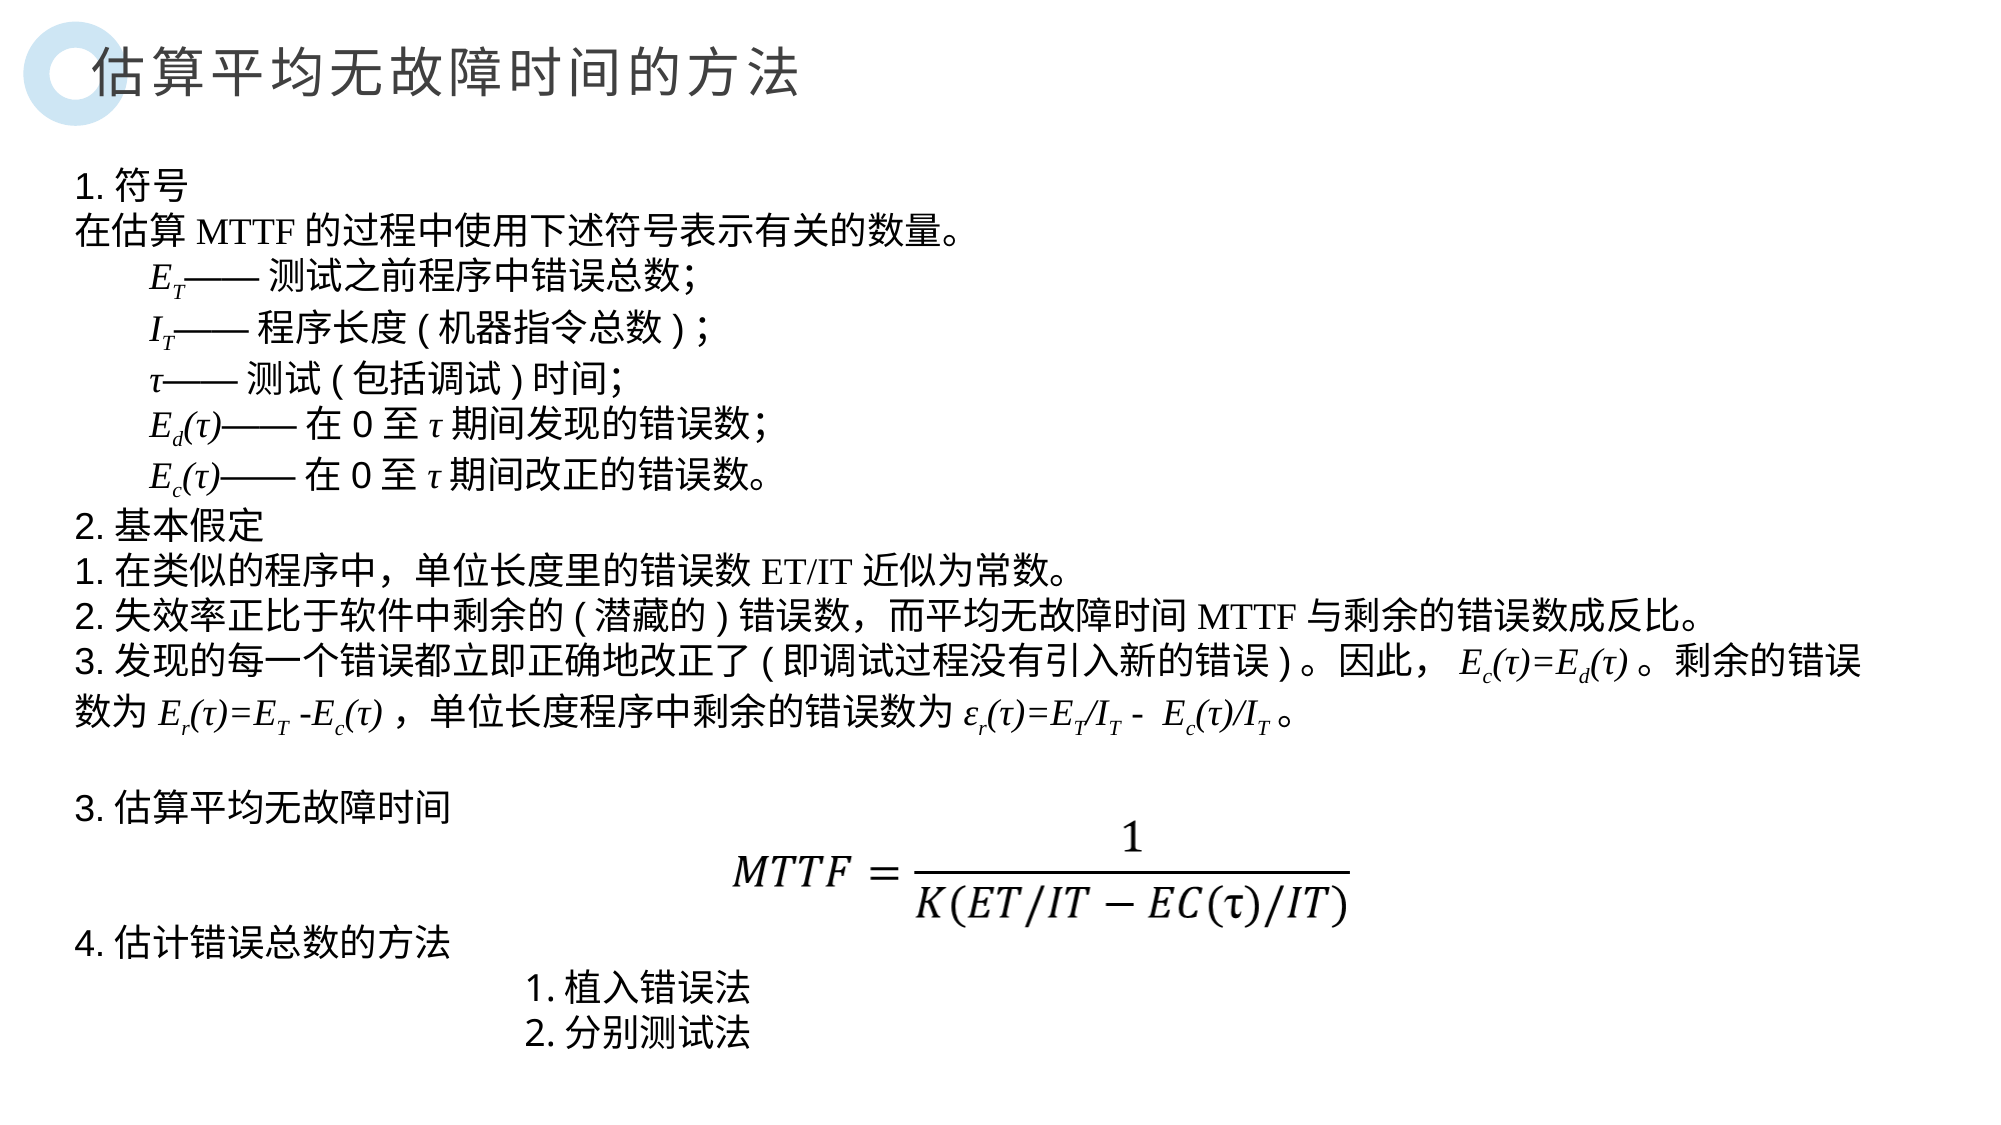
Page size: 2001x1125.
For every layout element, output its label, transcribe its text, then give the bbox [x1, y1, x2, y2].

text_box [666, 814, 1415, 929]
text_box 1.符号 在估算MTTF的过程中使用下述符号表示有关的数量。 ET——测试之前程序中错误总数； IT——程序长度(机器指令总数)； τ——测试(包括调试)时间； Ed(τ)——在0至τ期间发现的错误数； Ec(τ)——在0至τ期间改正的错误数。 2.基本假定 1.在类似的程序中，单位长度里的错误数ET/IT近似为常数。 2.失效率正比于软件中剩余的(潜藏的)错误数，而平均无故障时间MTTF与剩余的错误数成反比。 3.发现的每一个错误都立即正确地改正了(即调试过程没有引入新的错误)。因此，Ec(τ)=Ed(τ)。剩余的错误数为Er(τ)=ET -Ec(τ)，单位长度程序中剩余的错误数为εr(τ)=ET/IT - Ec(τ)/IT。 3.估算平均无故障时间 4.估计错误总数的方法 1.植入错误法 2.分别测试法 [59, 109, 1884, 1062]
text_box 估算平均无故障时间的方法 [80, 32, 813, 109]
text_box [22, 20, 109, 125]
